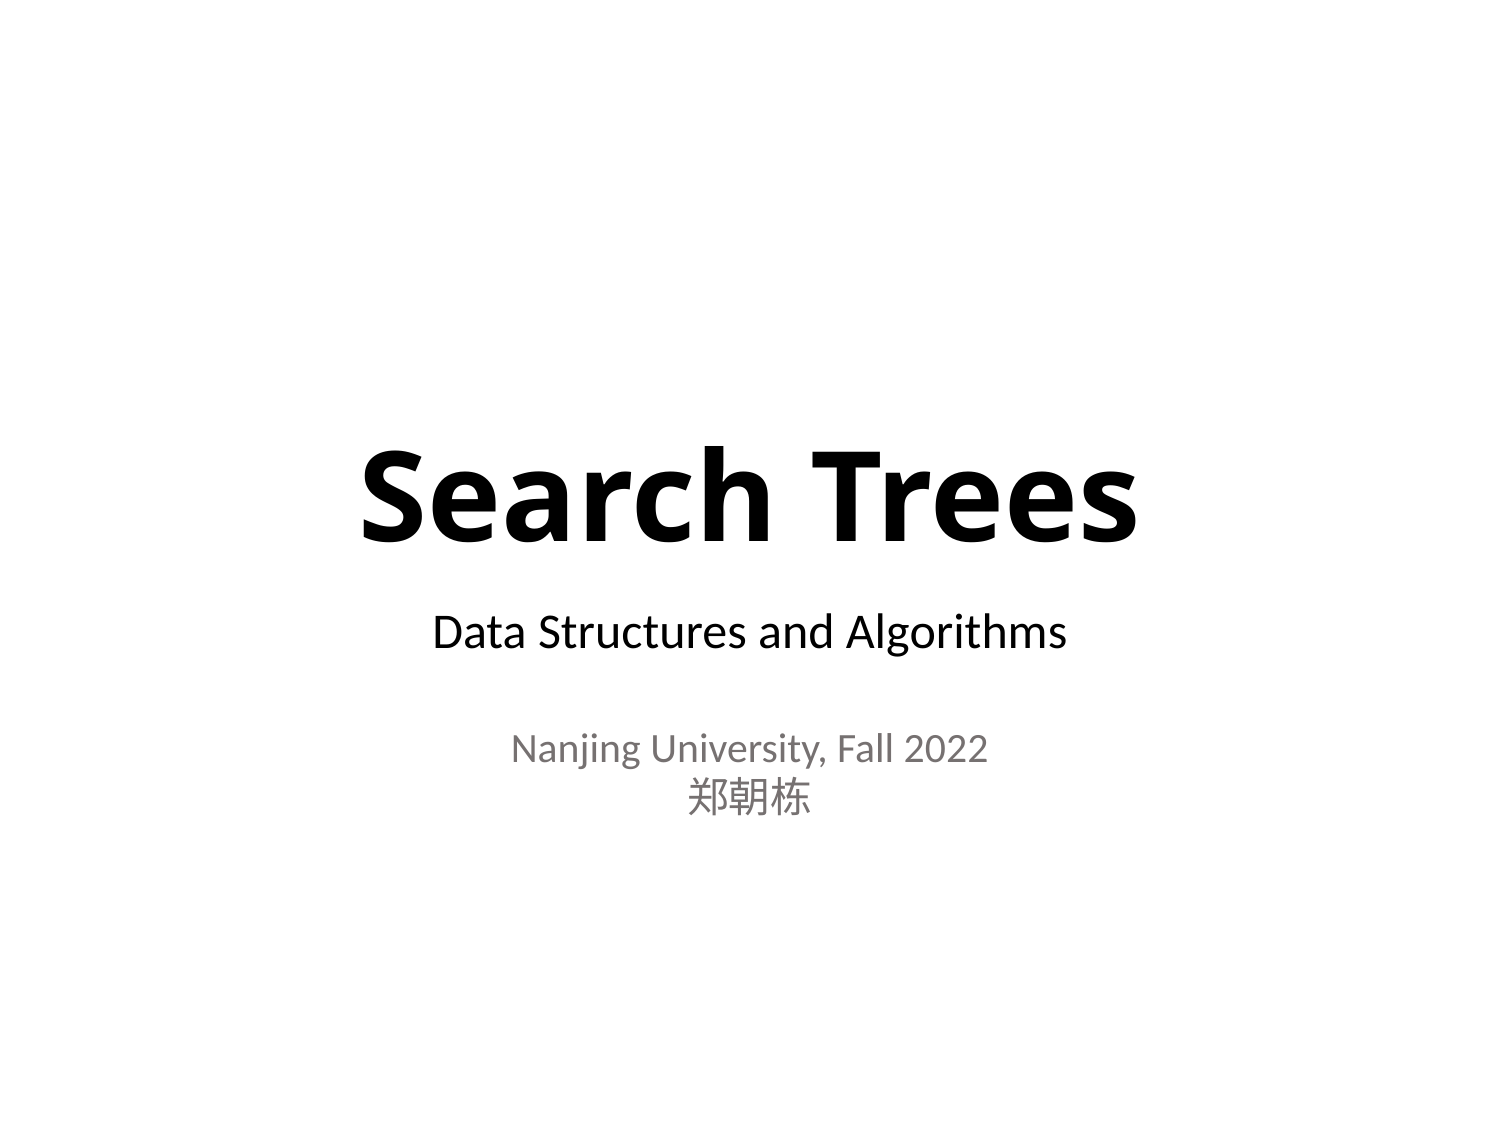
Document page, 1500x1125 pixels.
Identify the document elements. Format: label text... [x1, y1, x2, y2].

subtitle Data Structures and Algorithms Nanjing University, Fall 2022 郑朝栋 [187, 590, 1313, 863]
title Search Trees [112, 184, 1388, 576]
